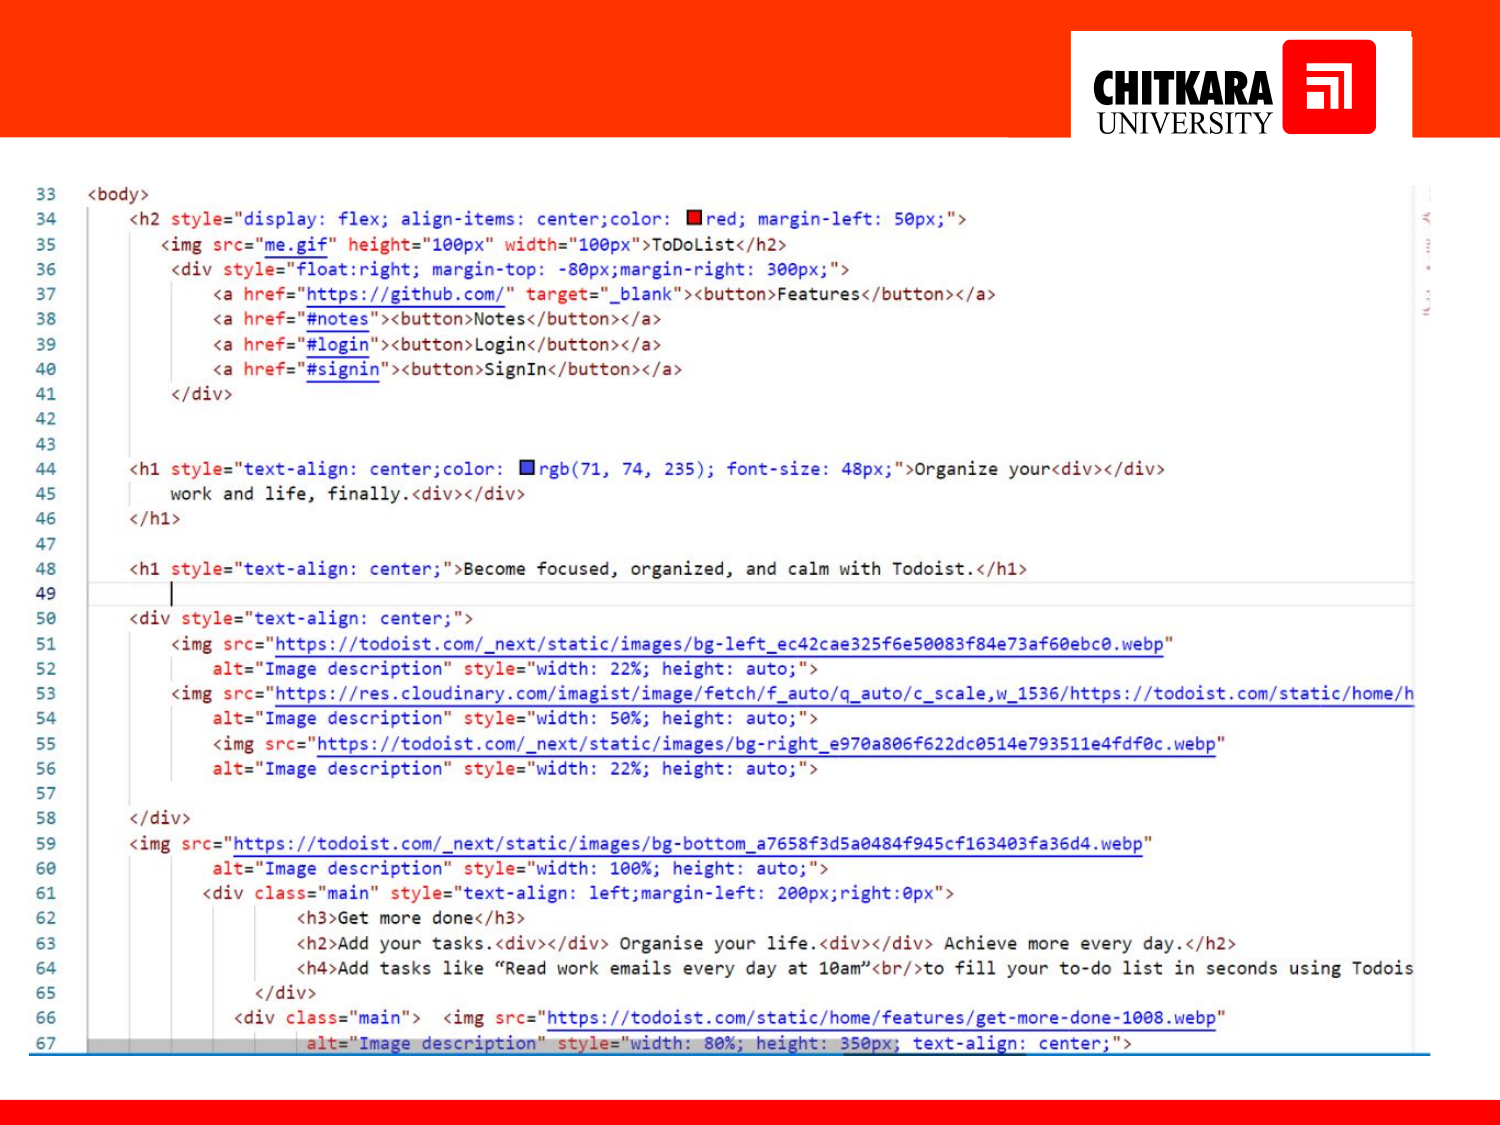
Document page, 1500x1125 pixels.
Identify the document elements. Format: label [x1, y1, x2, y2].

picture [1074, 37, 1391, 138]
picture [28, 185, 1431, 1057]
